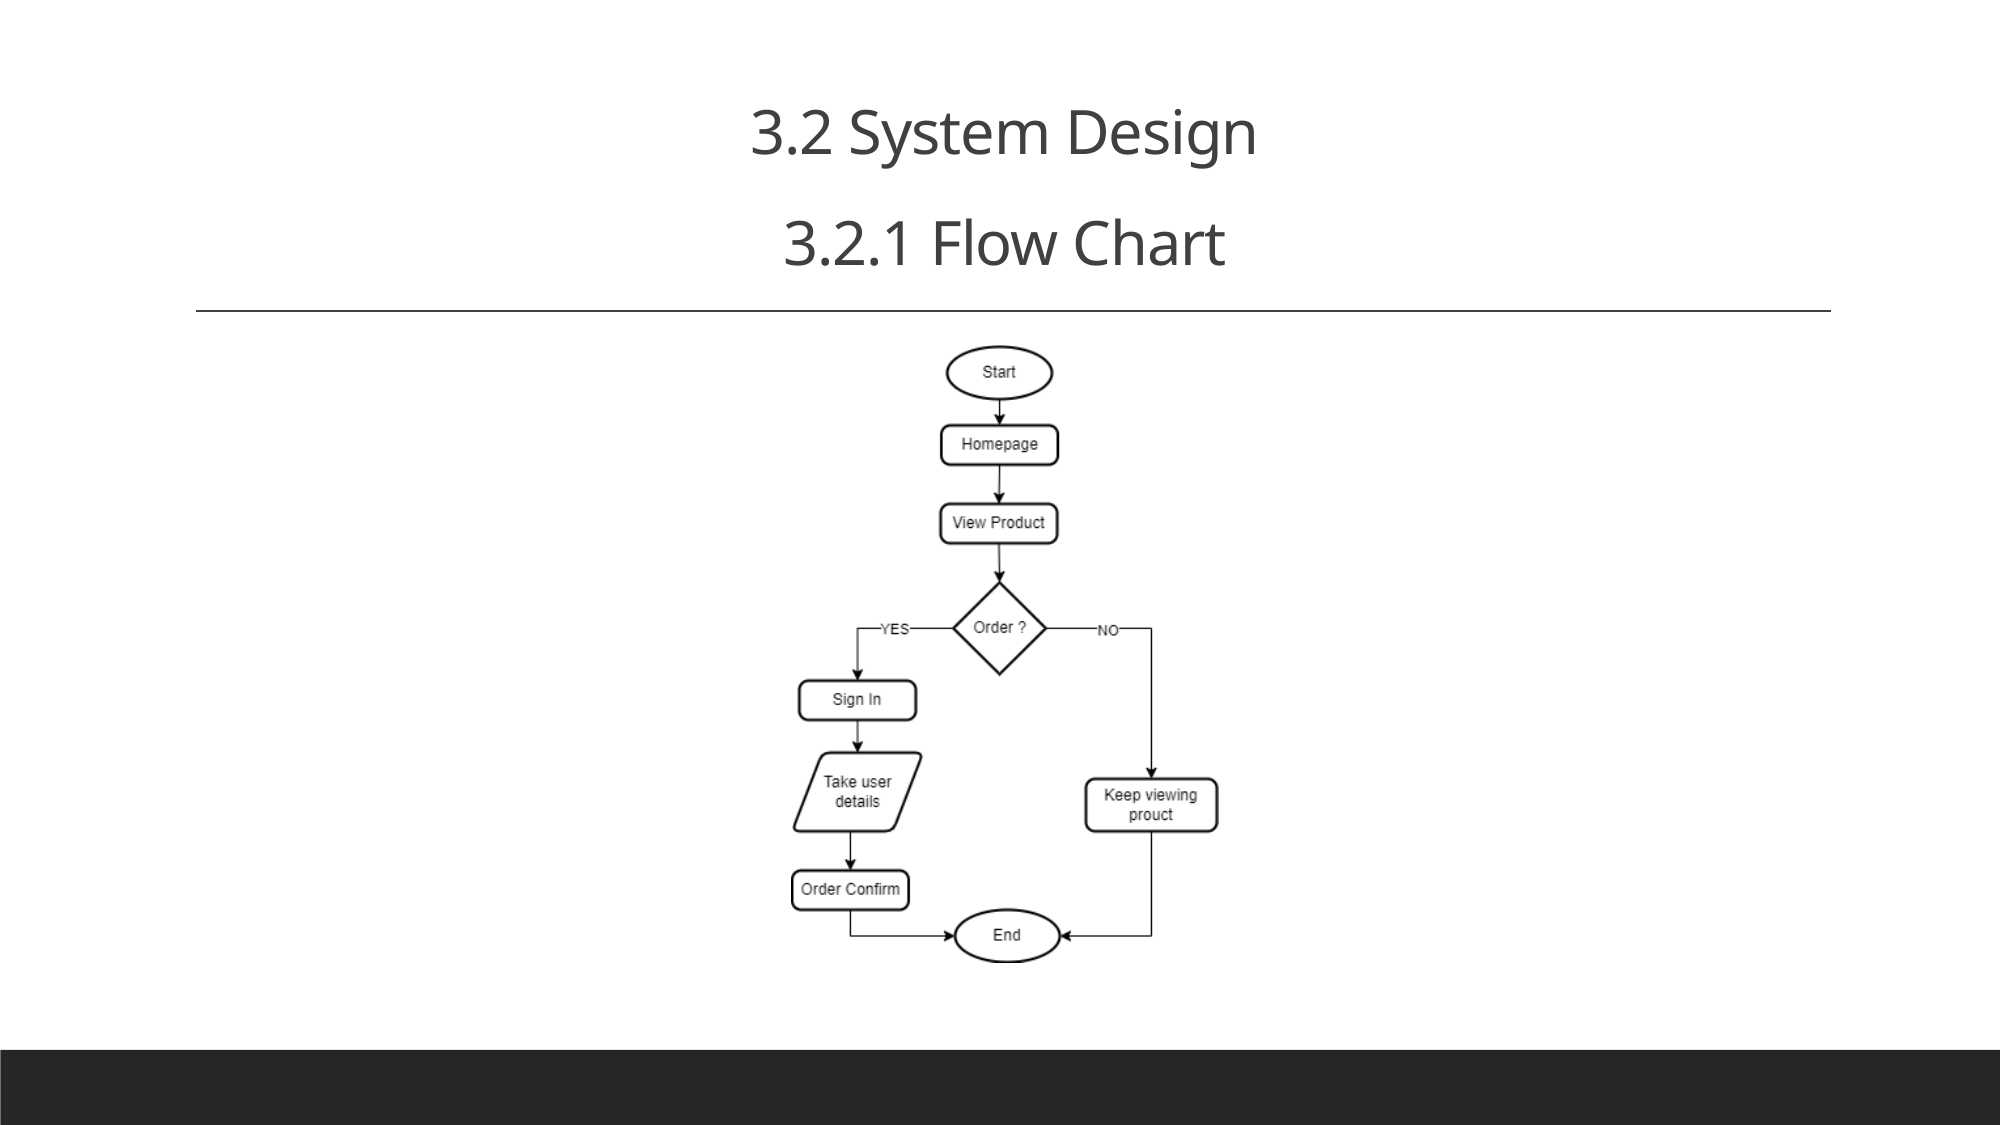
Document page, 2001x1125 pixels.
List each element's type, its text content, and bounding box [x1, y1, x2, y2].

title 3.2 System Design 3.2.1 Flow Chart [180, 47, 1830, 285]
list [790, 345, 1220, 964]
